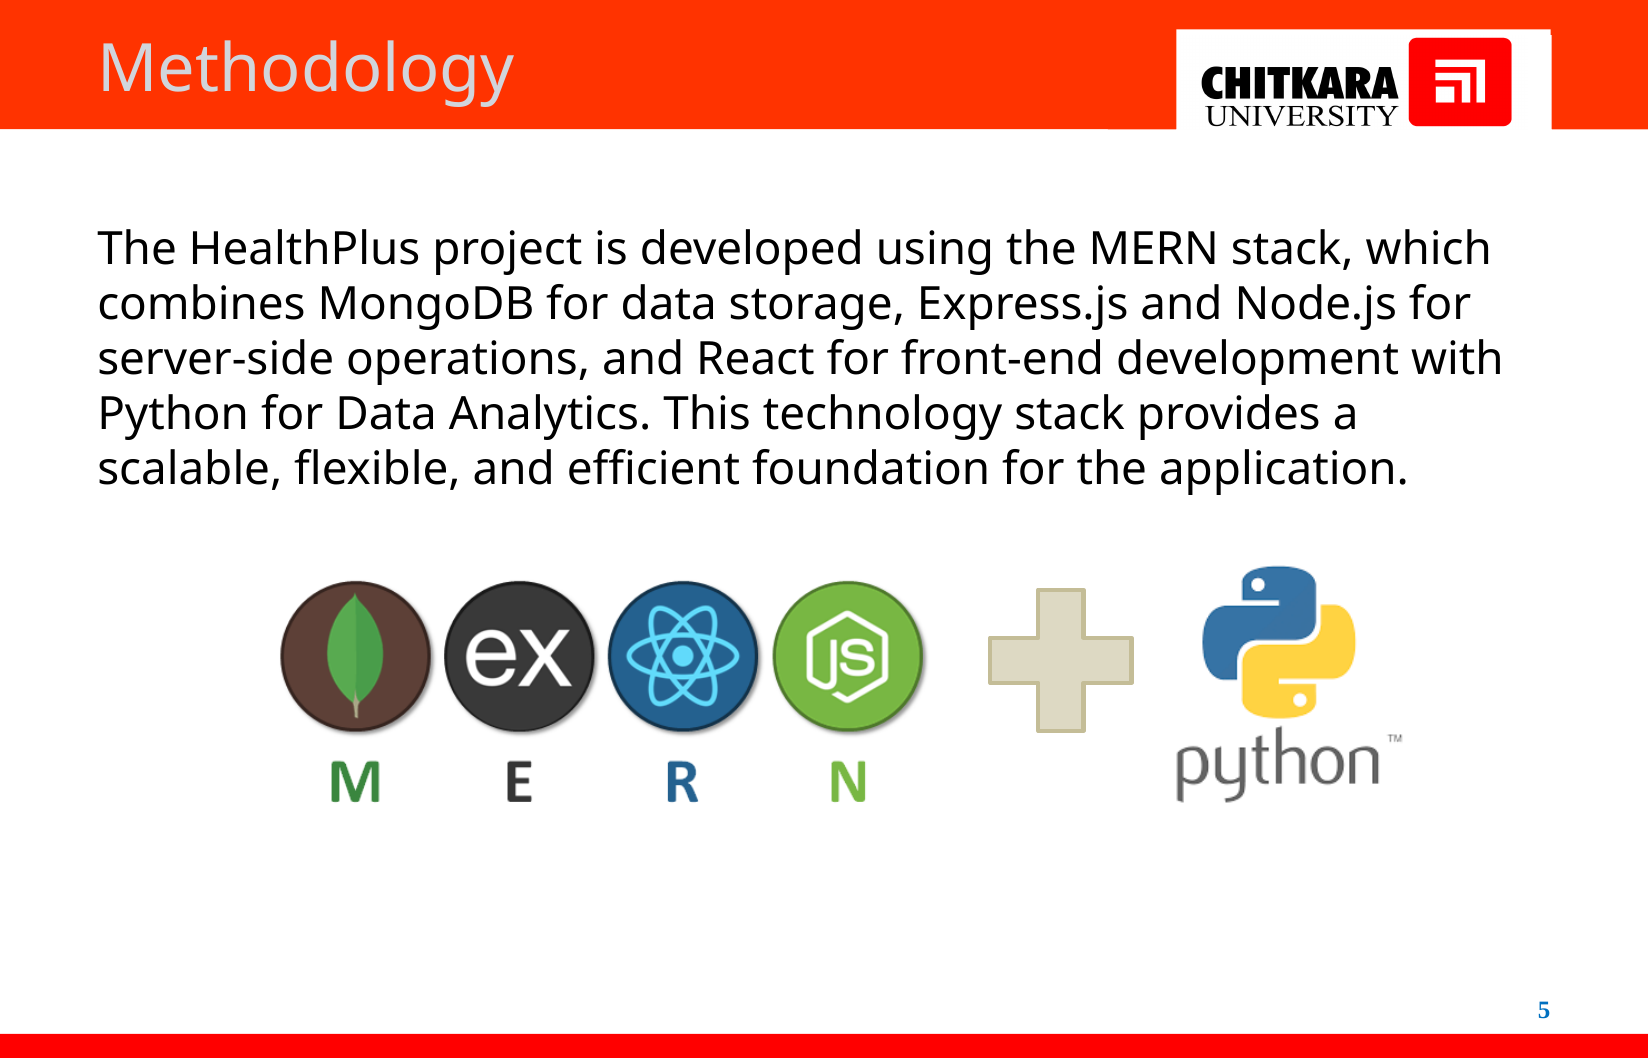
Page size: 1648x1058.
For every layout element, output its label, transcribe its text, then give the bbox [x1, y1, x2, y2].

picture [1180, 35, 1528, 130]
list The HealthPlus project is developed using the MERN stack, which combines MongoDB for data storage, Express.js and Node.js for server-side operations, and React for front-end development with Python for Data Analytics. This technology stack provides a scalable, flexible, and efficient foundation for the application. [82, 211, 1566, 910]
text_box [236, 495, 1411, 908]
title Methodology [82, 0, 1062, 130]
slide_number 5 [1180, 979, 1566, 1037]
